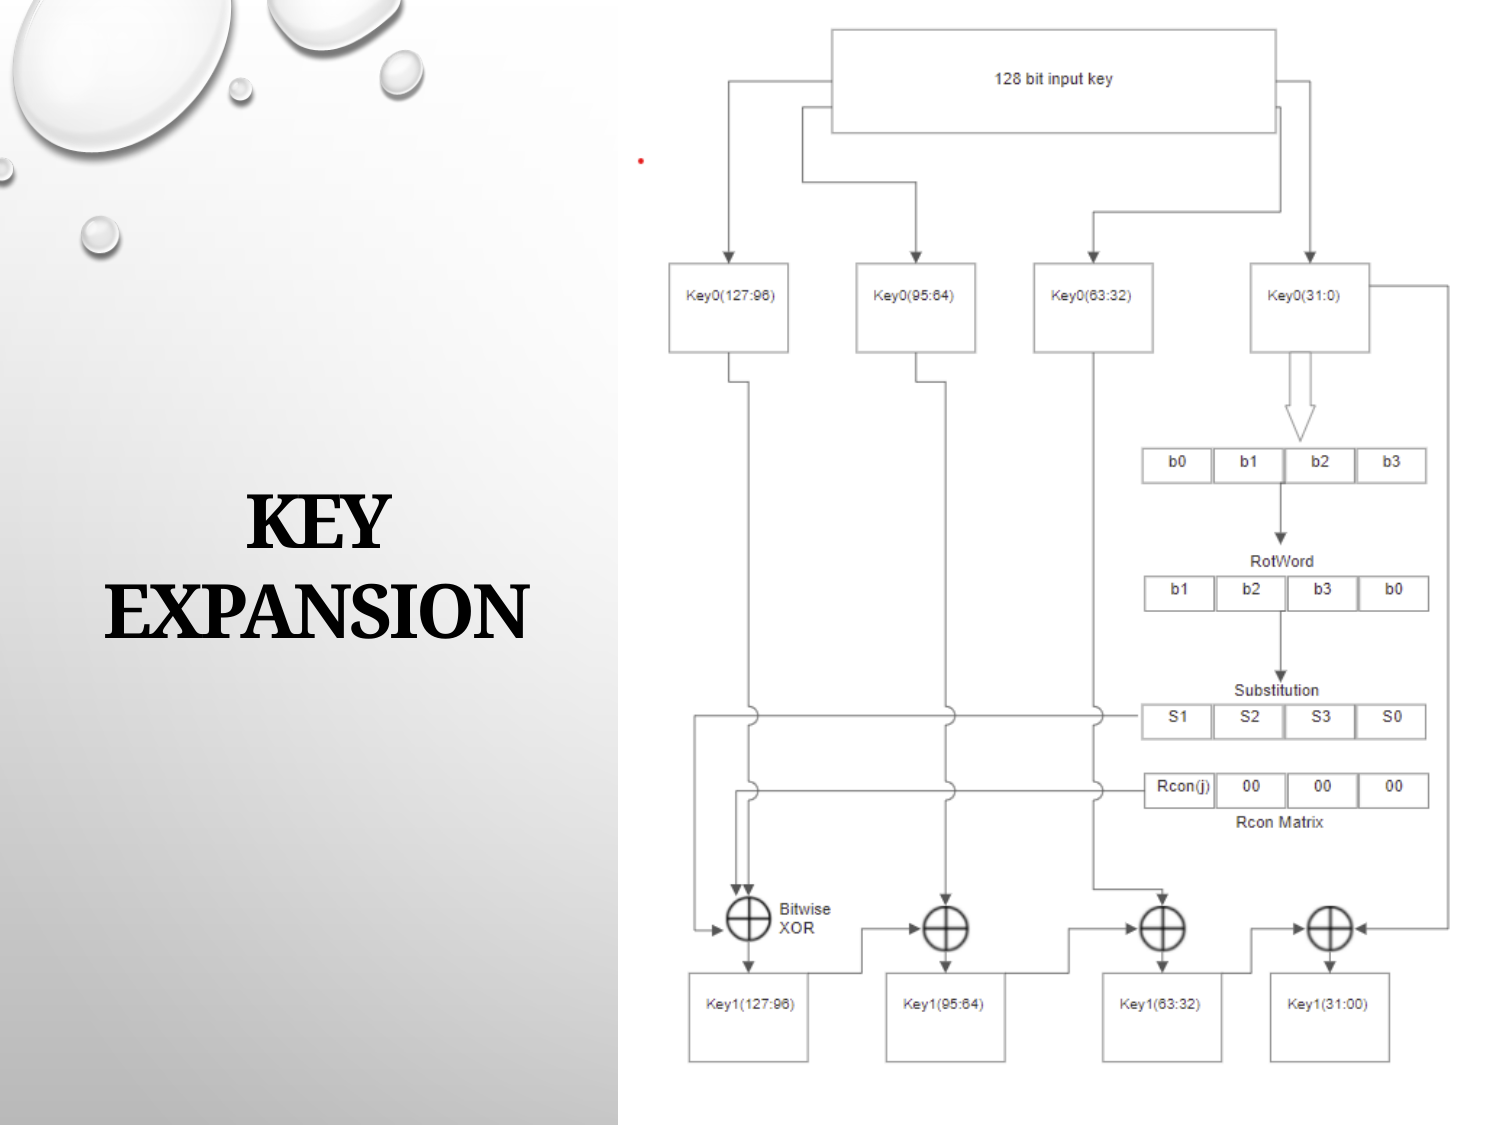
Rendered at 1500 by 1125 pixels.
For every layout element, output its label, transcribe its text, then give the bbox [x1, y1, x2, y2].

picture [0, 0, 1500, 1125]
title Key EXPANSION [41, 467, 592, 658]
